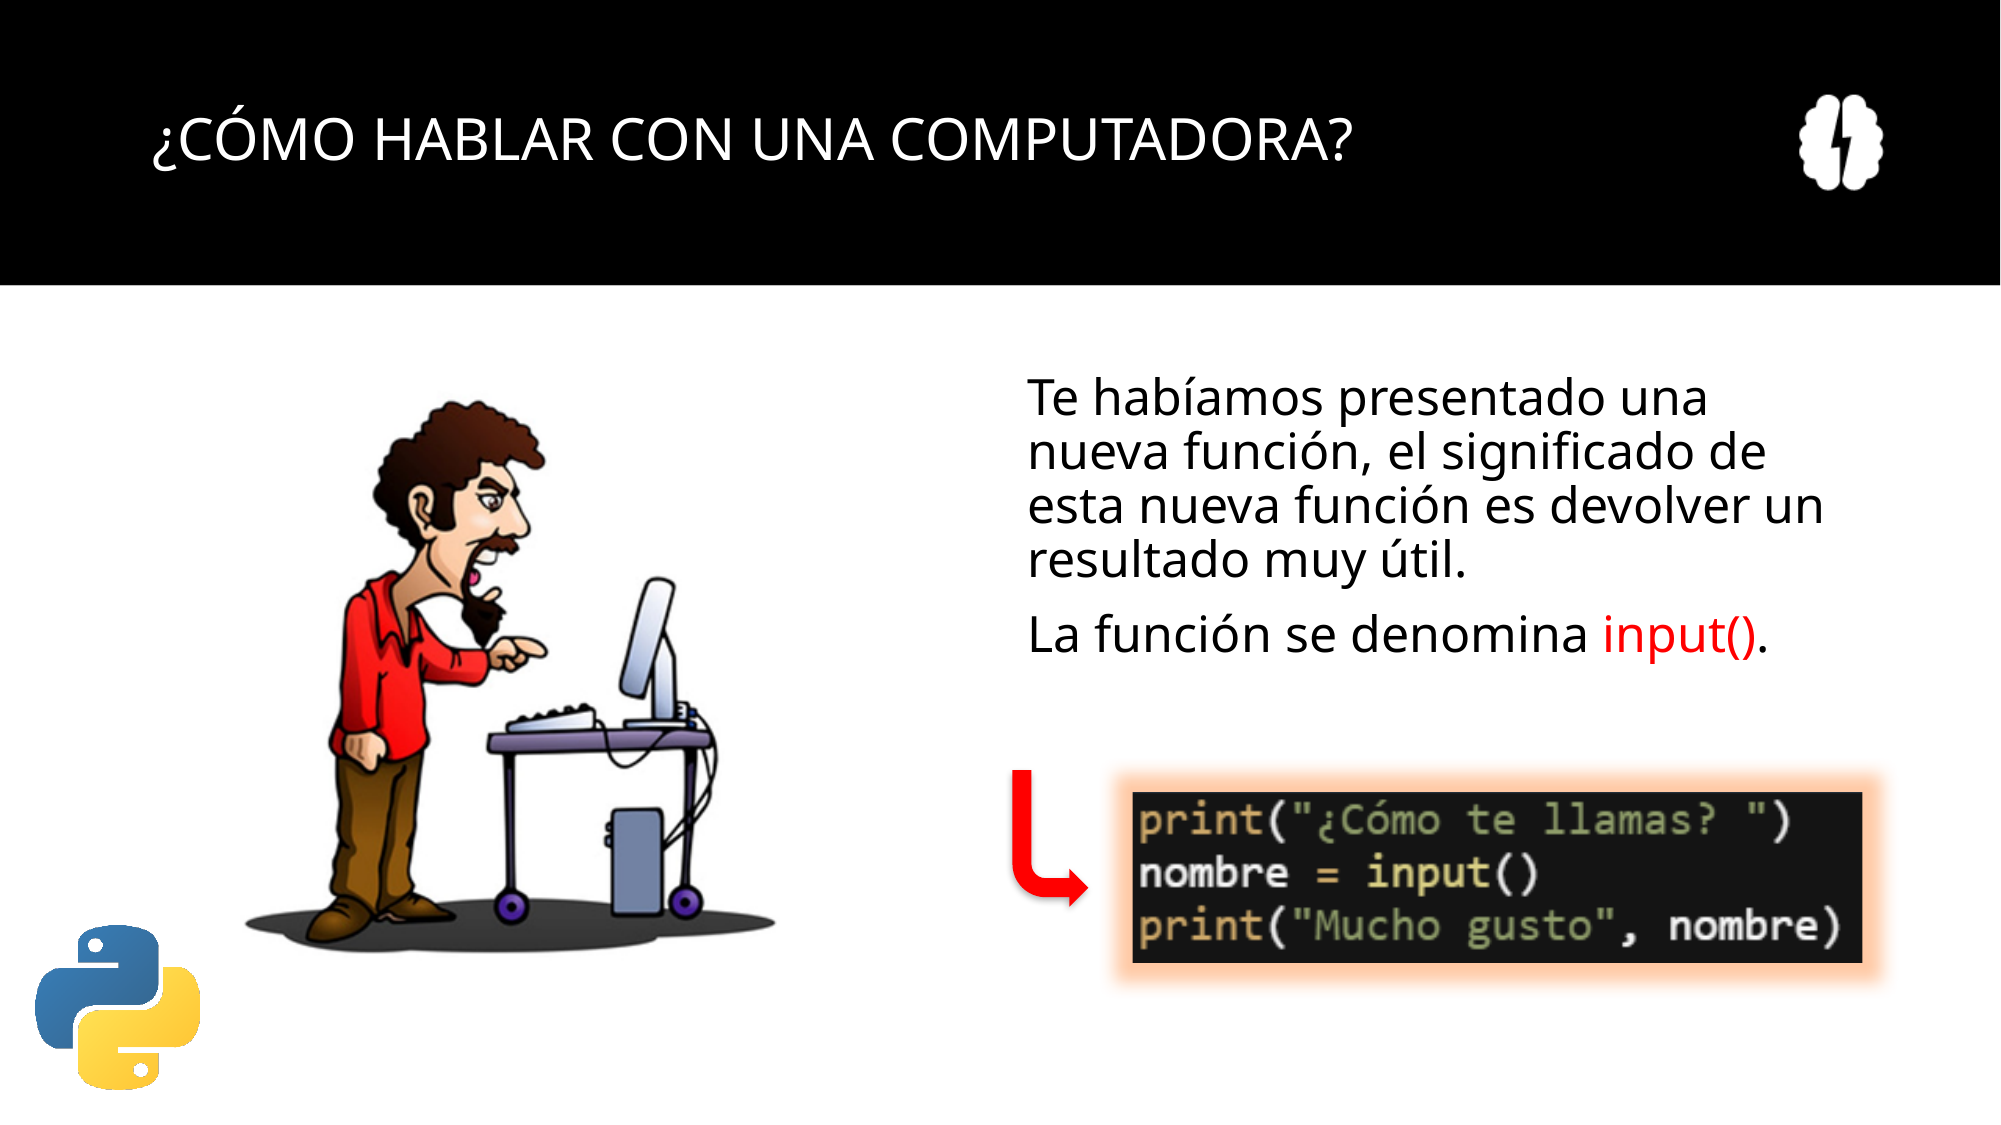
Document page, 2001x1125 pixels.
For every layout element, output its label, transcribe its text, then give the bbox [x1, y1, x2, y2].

text_box [1012, 770, 1089, 907]
title ¿CÓMO HABLAR CON UNA COMPUTADORA? [137, 89, 1682, 194]
picture [0, 0, 2001, 1125]
list Te habíamos presentado una nueva función, el significado de esta nueva función es devolver un resultado muy útil. La función se denomina input(). [1012, 364, 1863, 1009]
